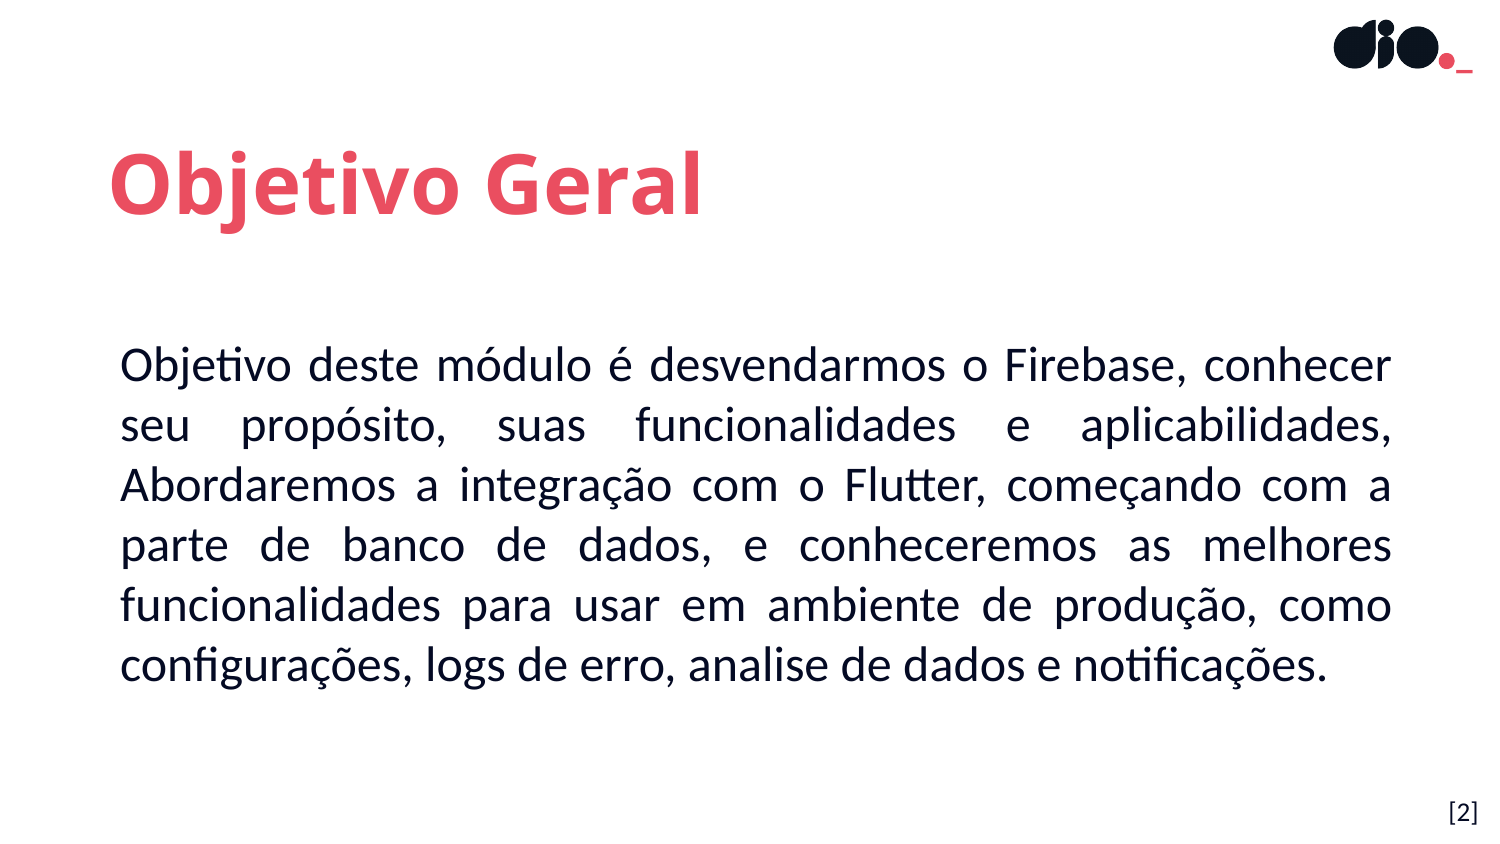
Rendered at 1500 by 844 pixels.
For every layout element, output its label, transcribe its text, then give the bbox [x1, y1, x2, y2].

text_box Objetivo Geral [92, 104, 1408, 243]
picture [1333, 19, 1473, 74]
text_box Objetivo deste módulo é desvendarmos o Firebase, conhecer seu propósito, suas funcionalidades e aplicabilidades, Abordaremos a integração com o Flutter, começando com a parte de banco de dados, e conheceremos as melhores funcionalidades para usar em ambiente de produção, como configurações, logs de erro, analise de dados e notificações. [92, 273, 1408, 749]
slide_number [2] [1403, 779, 1494, 844]
